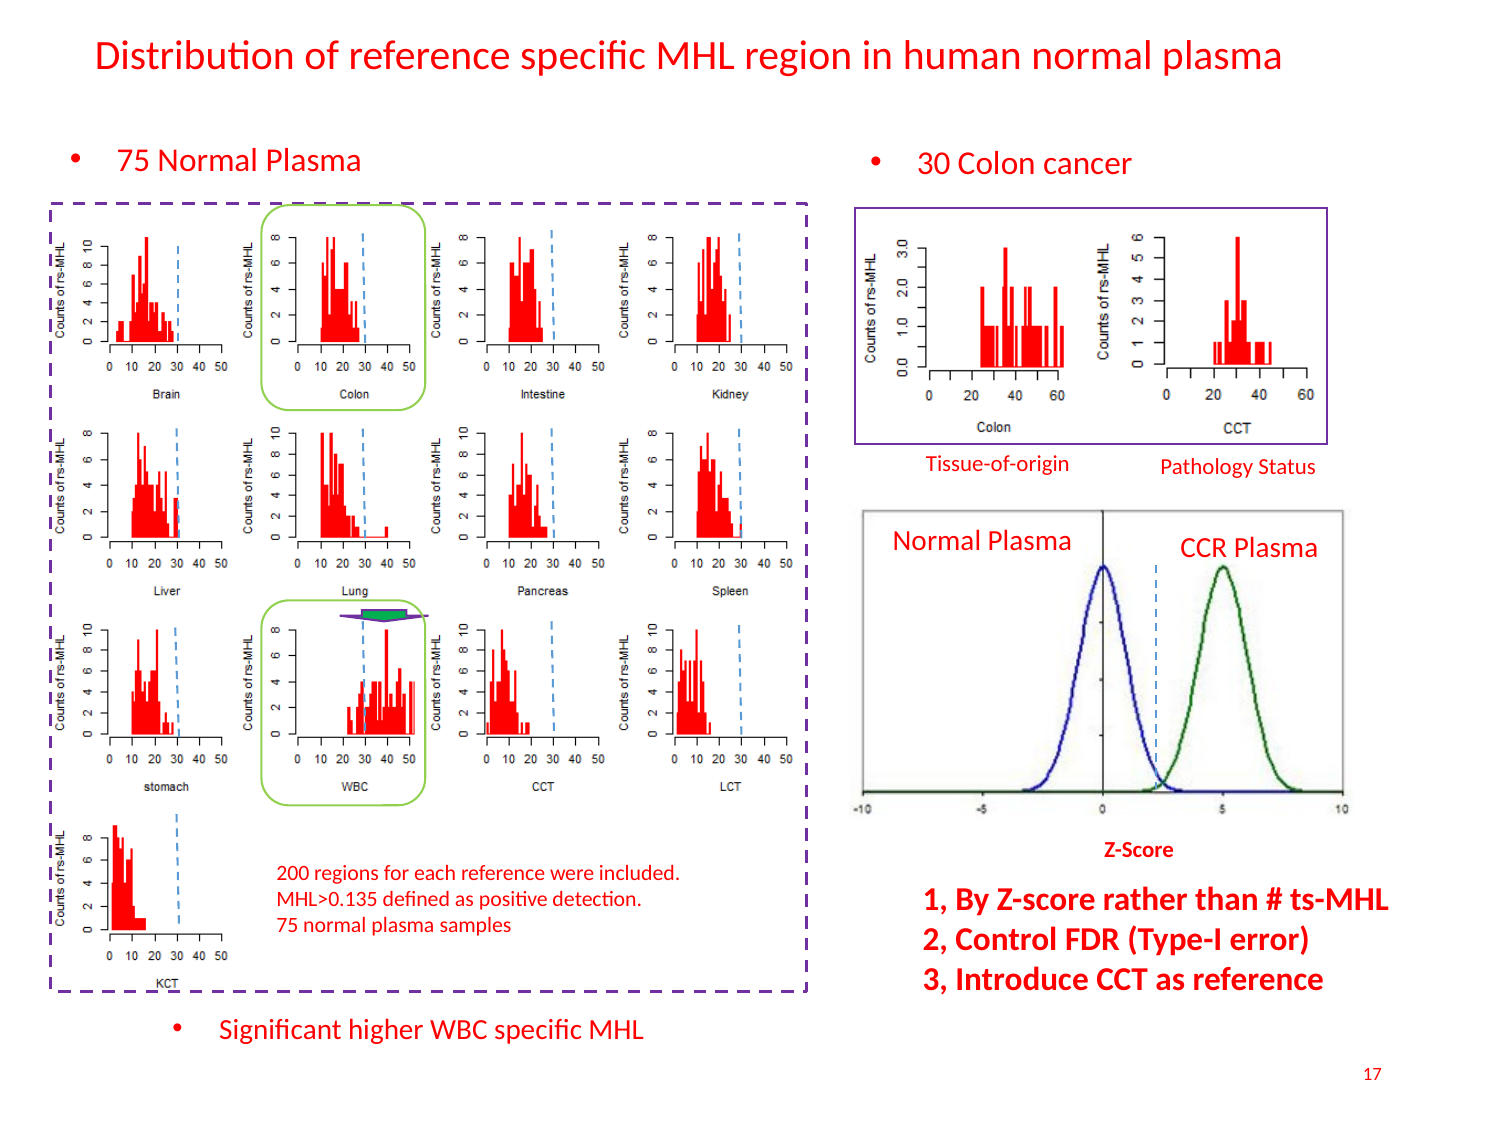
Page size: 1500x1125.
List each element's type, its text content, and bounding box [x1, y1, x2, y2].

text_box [738, 625, 742, 738]
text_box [362, 428, 366, 542]
text_box Pathology Status [1145, 444, 1332, 487]
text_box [362, 621, 366, 735]
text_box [362, 233, 366, 347]
text_box [854, 207, 1328, 445]
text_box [738, 233, 742, 347]
text_box Tissue-of-origin [911, 441, 1086, 484]
text_box 30 Colon cancer [855, 134, 1148, 189]
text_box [175, 627, 179, 738]
picture [854, 211, 1327, 441]
text_box Distribution of reference specific MHL region in human normal plasma [80, 20, 1299, 86]
text_box 75 Normal Plasma [55, 130, 378, 186]
text_box 1, By Z-score rather than # ts-MHL 2, Control FDR (Type-I error) 3, Introduce CCT as reference [907, 869, 1405, 1005]
picture [52, 205, 805, 990]
picture [849, 504, 1356, 819]
slide_number 17 [1059, 1042, 1397, 1103]
text_box Significant higher WBC specific MHL [157, 1002, 660, 1053]
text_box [738, 428, 742, 542]
text_box Z-Score [1089, 827, 1189, 869]
